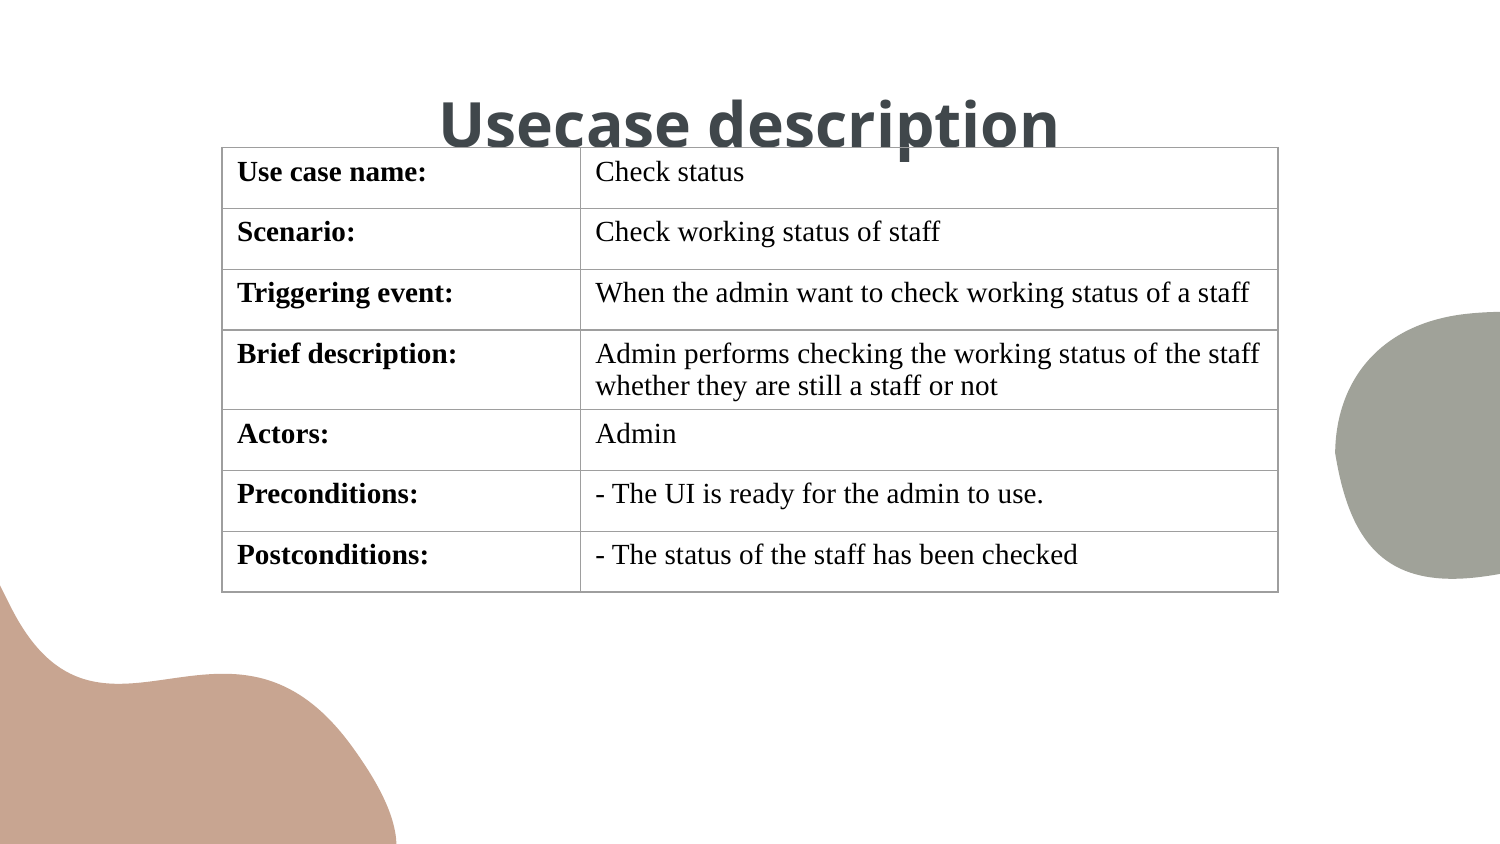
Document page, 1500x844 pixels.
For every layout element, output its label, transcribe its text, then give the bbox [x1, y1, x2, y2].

table_cell - The UI is ready for the admin to use. [581, 471, 1277, 531]
title Usecase description [116, 85, 1383, 175]
table_cell - The status of the staff has been checked [581, 532, 1277, 591]
table_cell Scenario: [223, 209, 580, 269]
table_cell Check working status of staff [581, 209, 1277, 269]
table_cell Triggering event: [223, 270, 580, 329]
table_cell Preconditions: [223, 471, 580, 531]
table_header Check status [581, 148, 1277, 208]
table_header Use case name: [223, 148, 580, 208]
table_cell Postconditions: [223, 532, 580, 591]
table_cell Admin [581, 410, 1277, 470]
table_cell Admin performs checking the working status of the staff whether they are still a staff or not [581, 331, 1277, 409]
table_cell Actors: [223, 410, 580, 470]
table_cell When the admin want to check working status of a staff [581, 270, 1277, 329]
table_cell Brief description: [223, 331, 580, 409]
